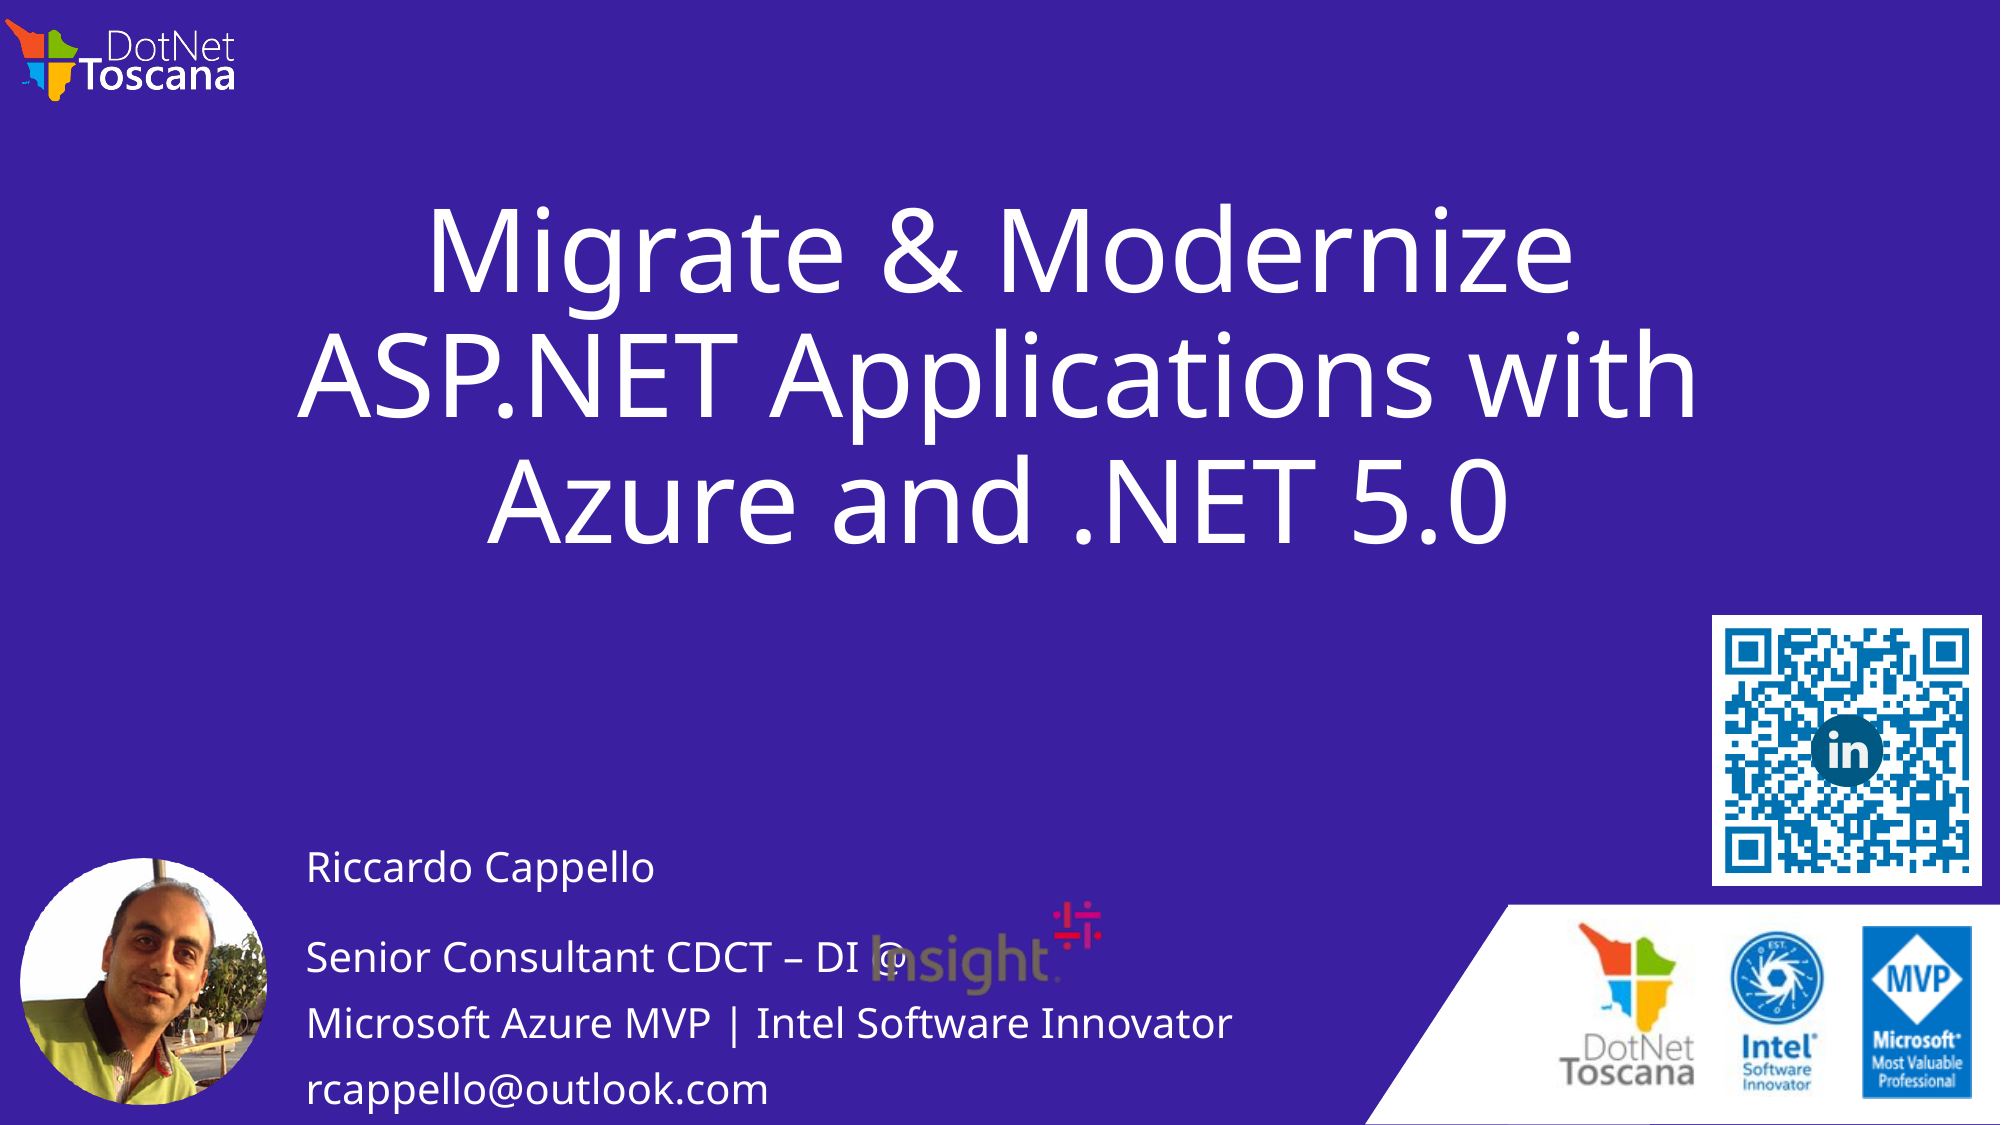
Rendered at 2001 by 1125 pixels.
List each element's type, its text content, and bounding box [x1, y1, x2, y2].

text_box [1363, 904, 1652, 1125]
subtitle Riccardo Cappello Senior Consultant CDCT – DI @​ ​Microsoft Azure MVP | Intel Software Innovator rcappello@outlook.com​​ [290, 839, 1791, 1125]
picture [1711, 615, 1982, 886]
picture [1543, 910, 1854, 1097]
picture [0, 14, 241, 106]
picture [1862, 926, 1972, 1099]
picture [20, 858, 267, 1105]
picture [870, 899, 1104, 999]
title Migrate & Modernize ASP.NET Applications with Azure and .NET 5.0 [249, 184, 1750, 576]
text_box [1508, 904, 2000, 1125]
